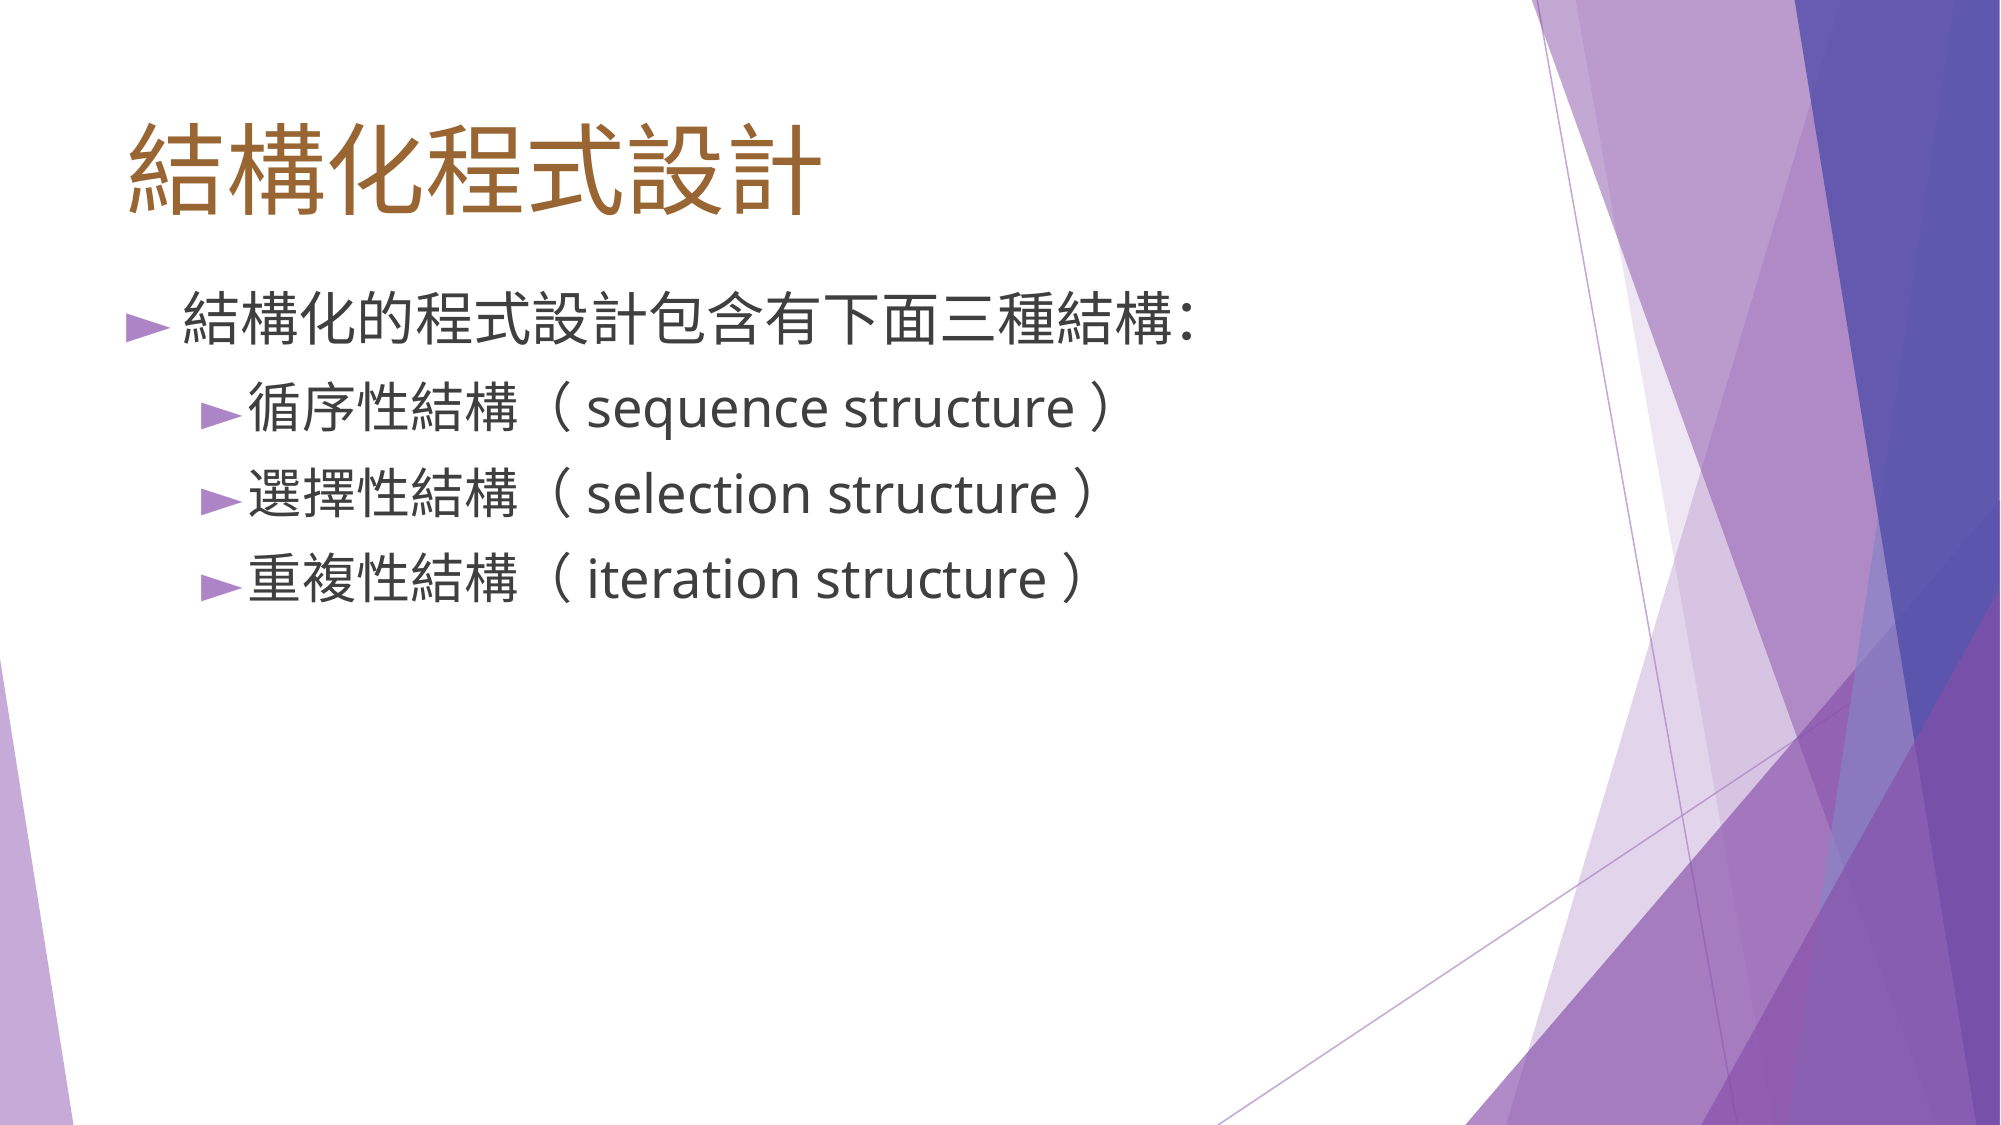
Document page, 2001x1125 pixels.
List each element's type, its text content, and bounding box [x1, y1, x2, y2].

list 結構化的程式設計包含有下⾯三種結構： 循序性結構（sequence structure） 選擇性結構（selection structure） 重複性結構（iteration structure） [111, 274, 1515, 1125]
title 結構化程式設計 [111, 99, 1612, 225]
